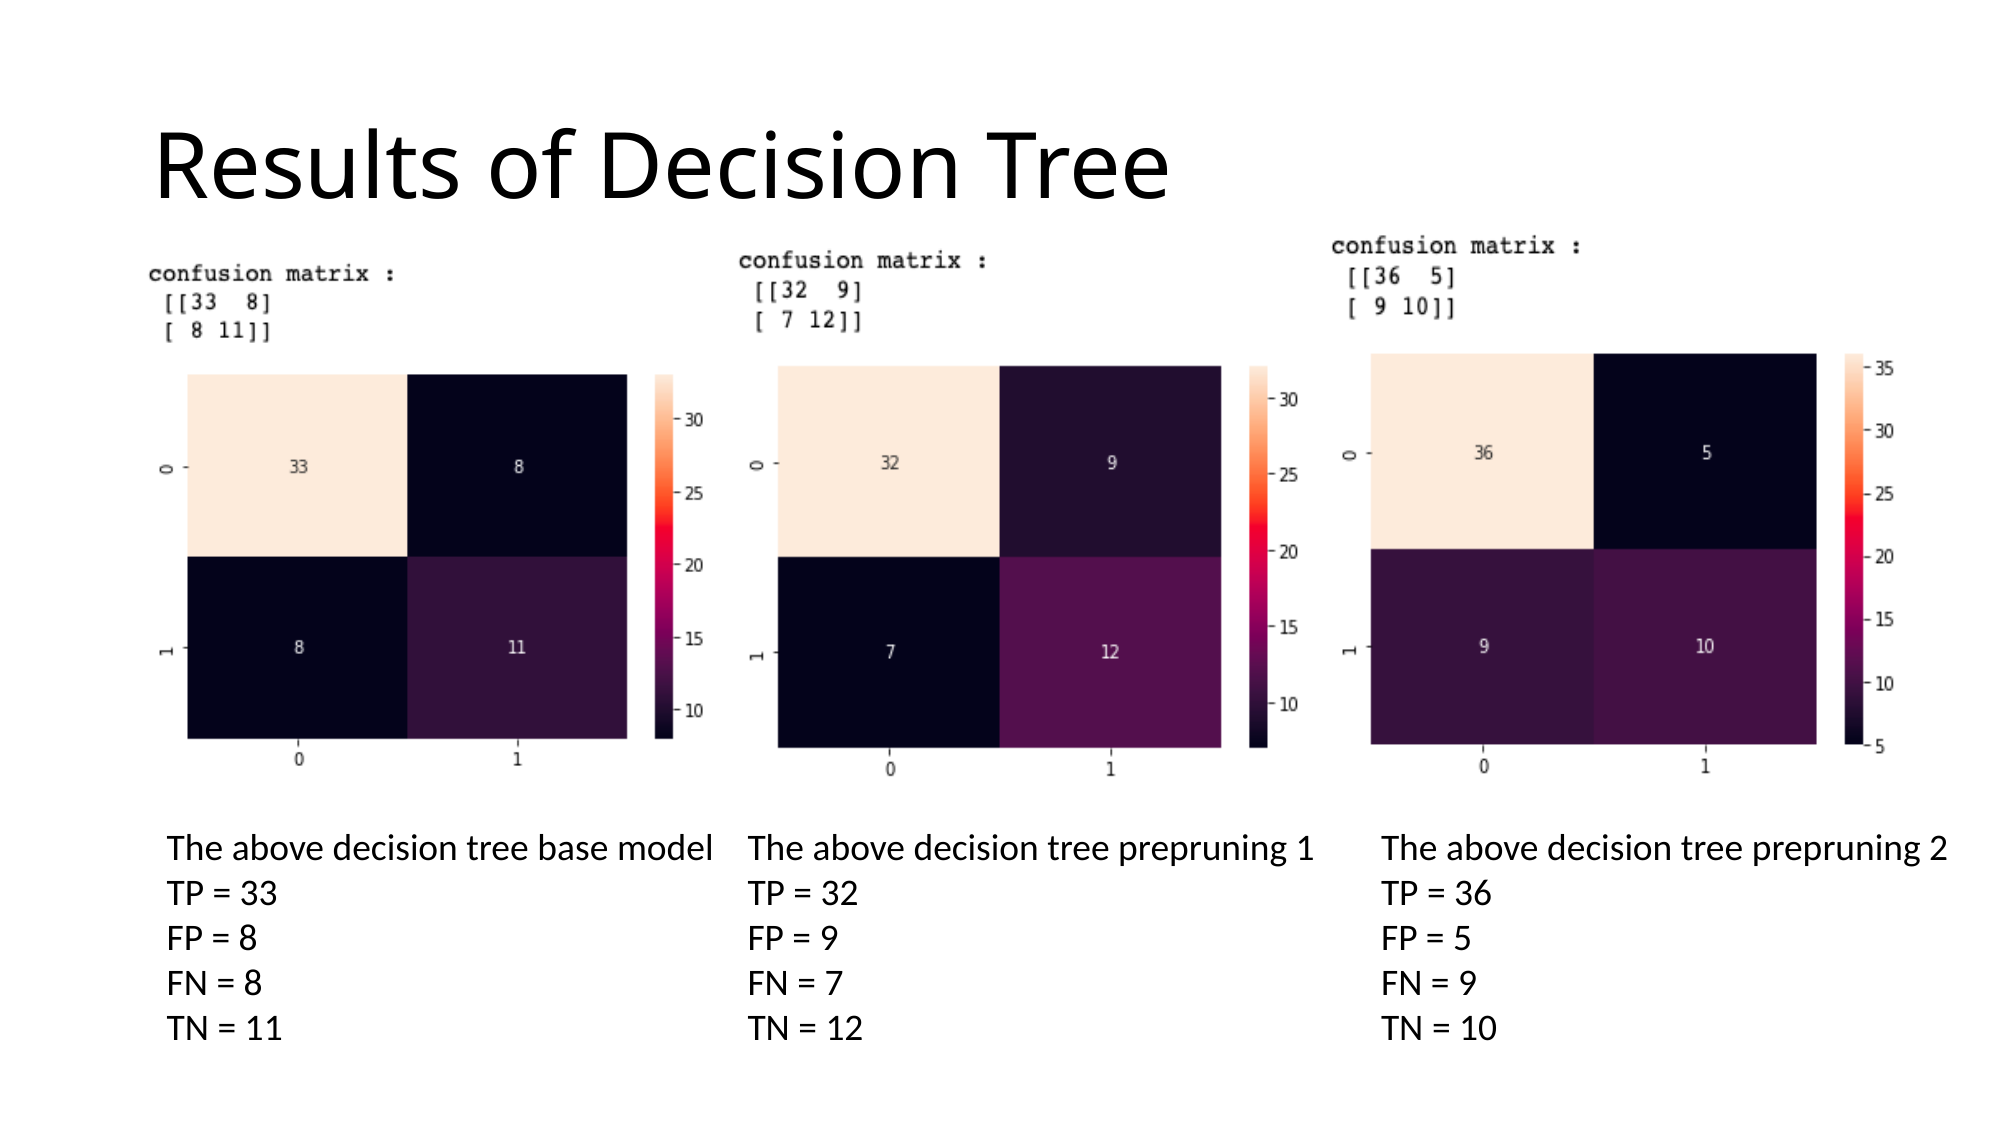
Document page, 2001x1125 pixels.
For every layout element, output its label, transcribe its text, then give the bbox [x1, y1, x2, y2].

picture [137, 234, 1925, 786]
text_box The above decision tree base model TP = 33 FP = 8 FN = 8 TN = 11 [151, 815, 730, 1056]
title Results of Decision Tree [137, 59, 1863, 236]
text_box The above decision tree prepruning 1 TP = 32 FP = 9 FN = 7 TN = 12 [732, 815, 1363, 1056]
text_box The above decision tree prepruning 2 TP = 36 FP = 5 FN = 9 TN = 10 [1366, 815, 1964, 1101]
